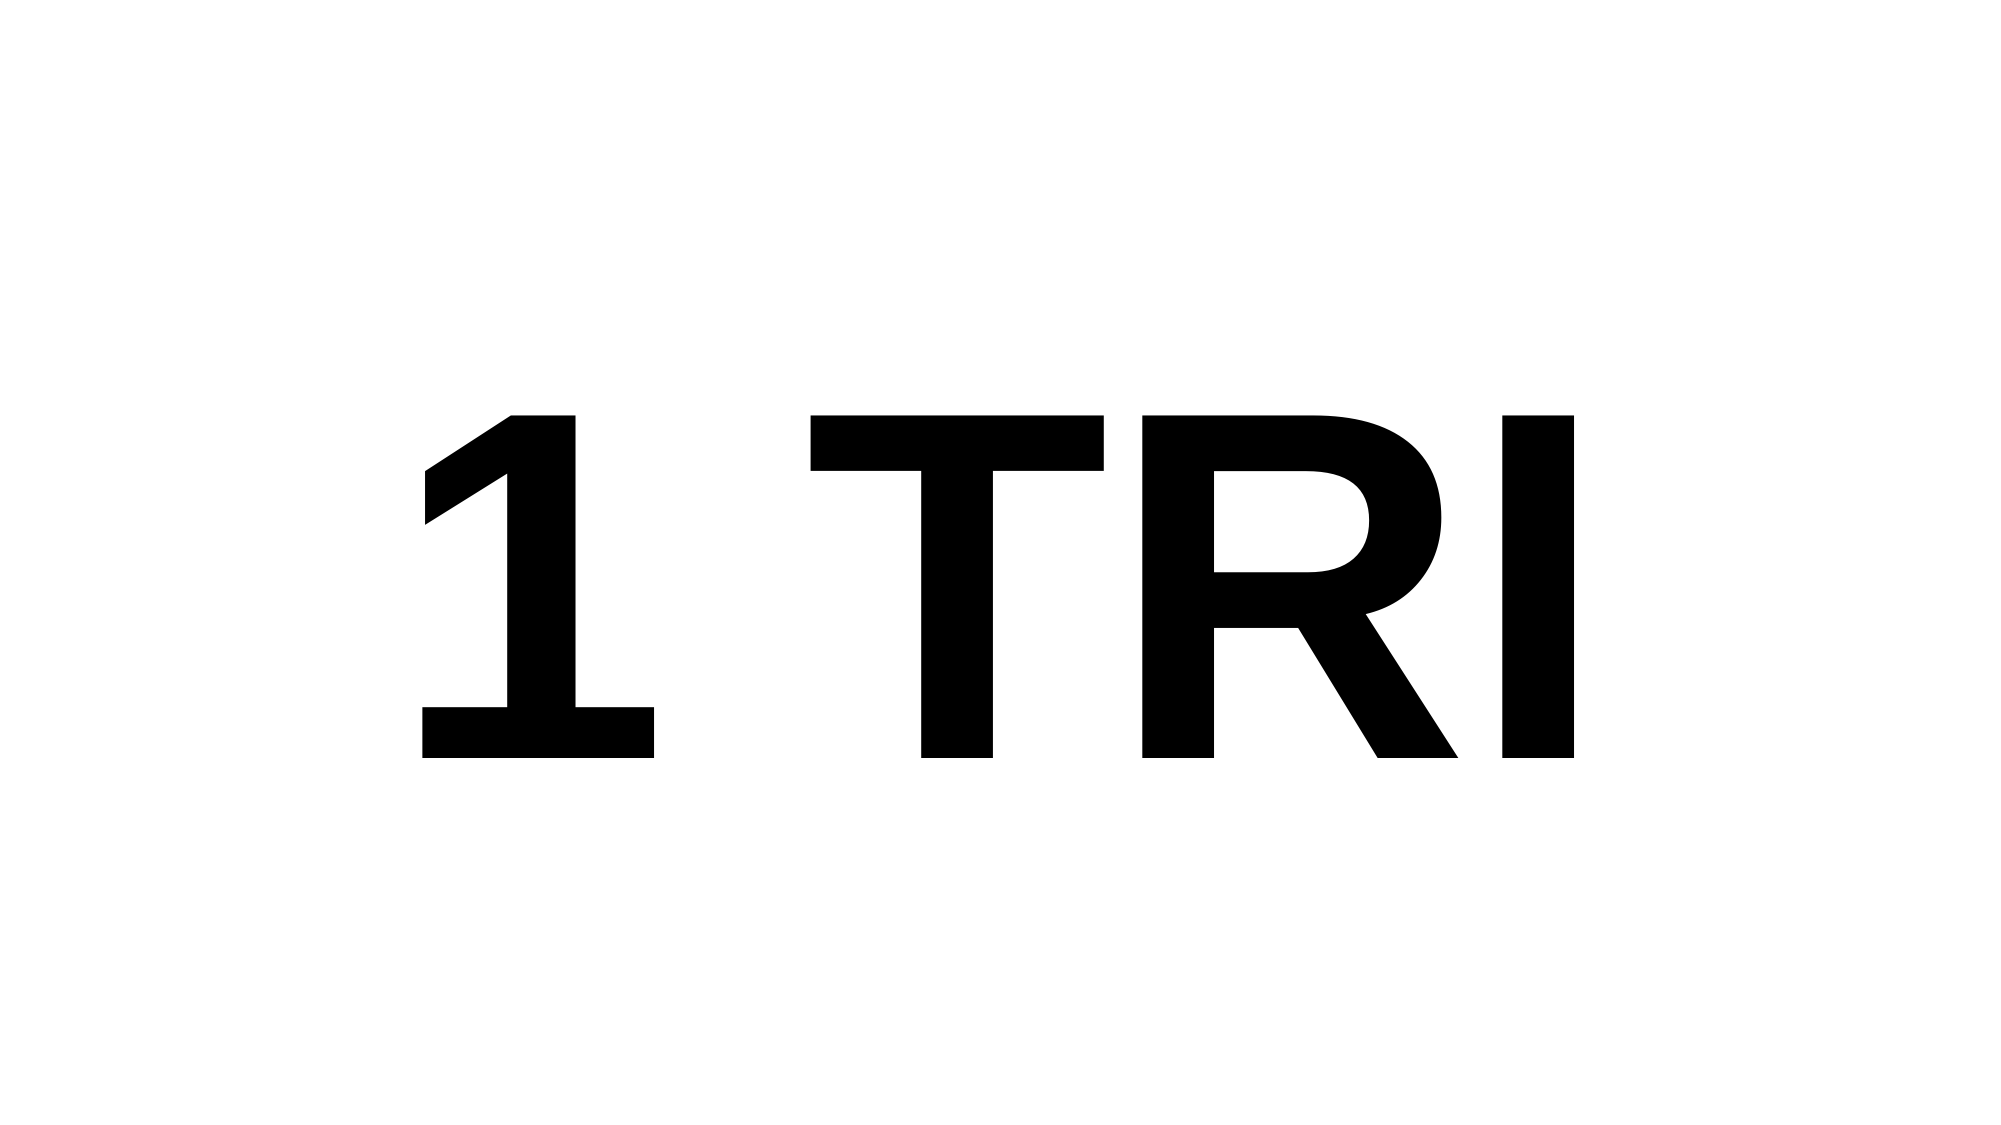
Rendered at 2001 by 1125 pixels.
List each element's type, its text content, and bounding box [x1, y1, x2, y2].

text_box 1 TRI [376, 253, 1624, 866]
